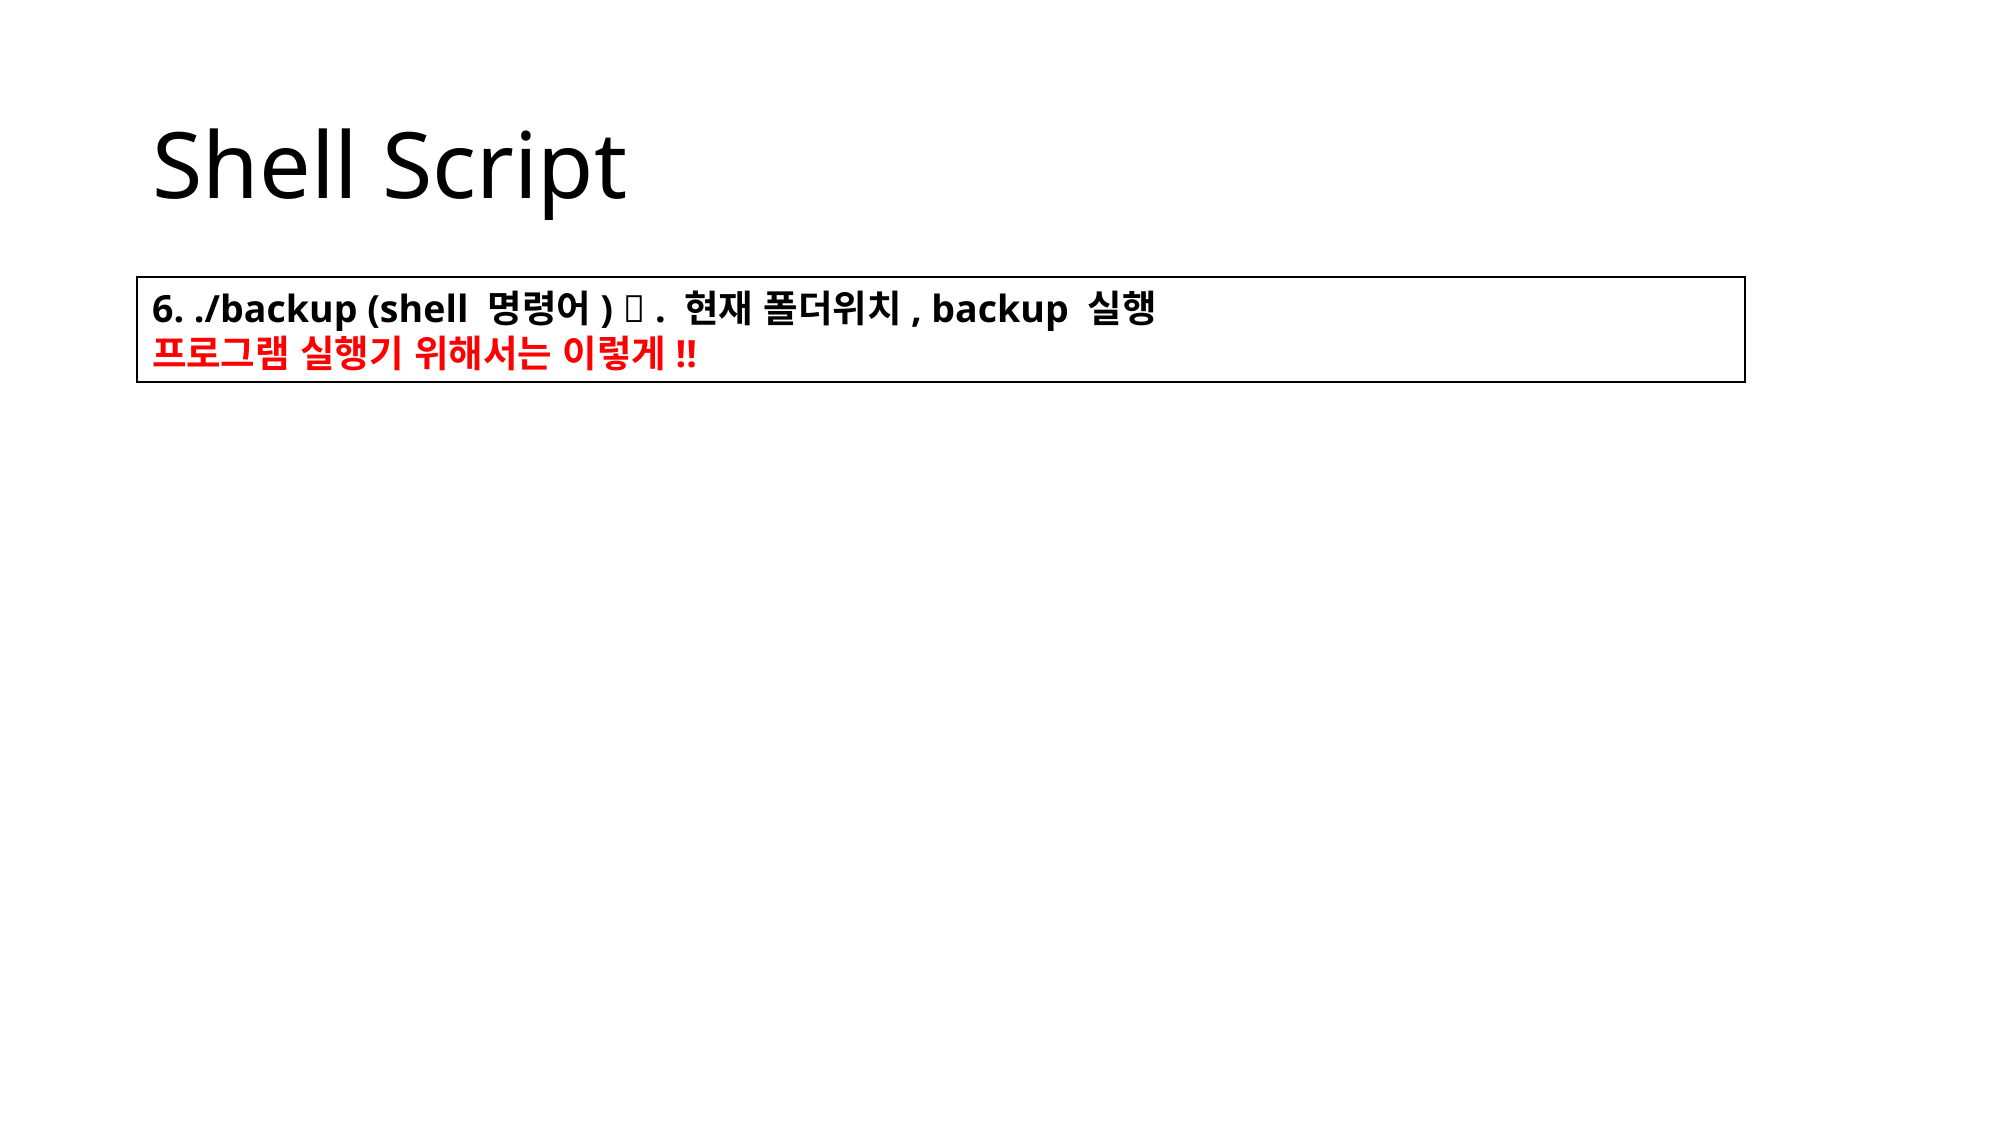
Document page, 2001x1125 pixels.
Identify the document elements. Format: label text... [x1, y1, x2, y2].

title Shell Script [137, 59, 1863, 278]
text_box 6. ./backup (shell 명령어)  . 현재 폴더위치, backup 실행 프로그램 실행기 위해서는 이렇게!! [136, 276, 1746, 383]
